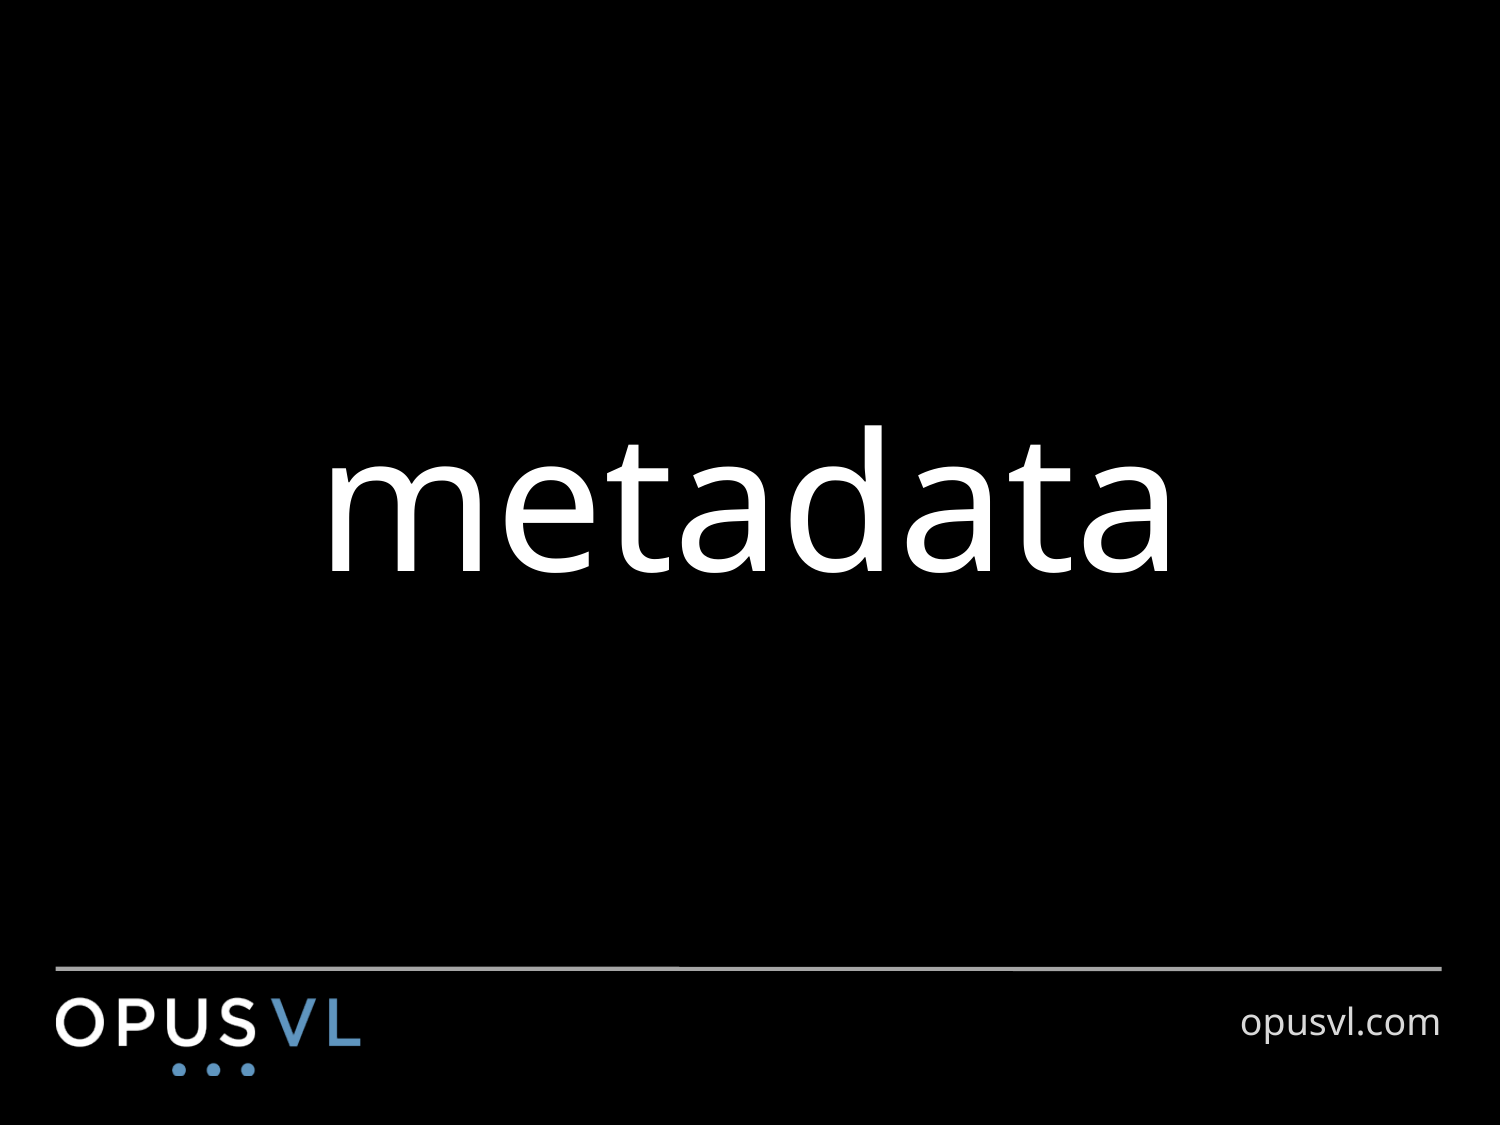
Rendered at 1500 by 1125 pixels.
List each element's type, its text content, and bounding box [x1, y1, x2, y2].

title metadata [75, 19, 1425, 969]
